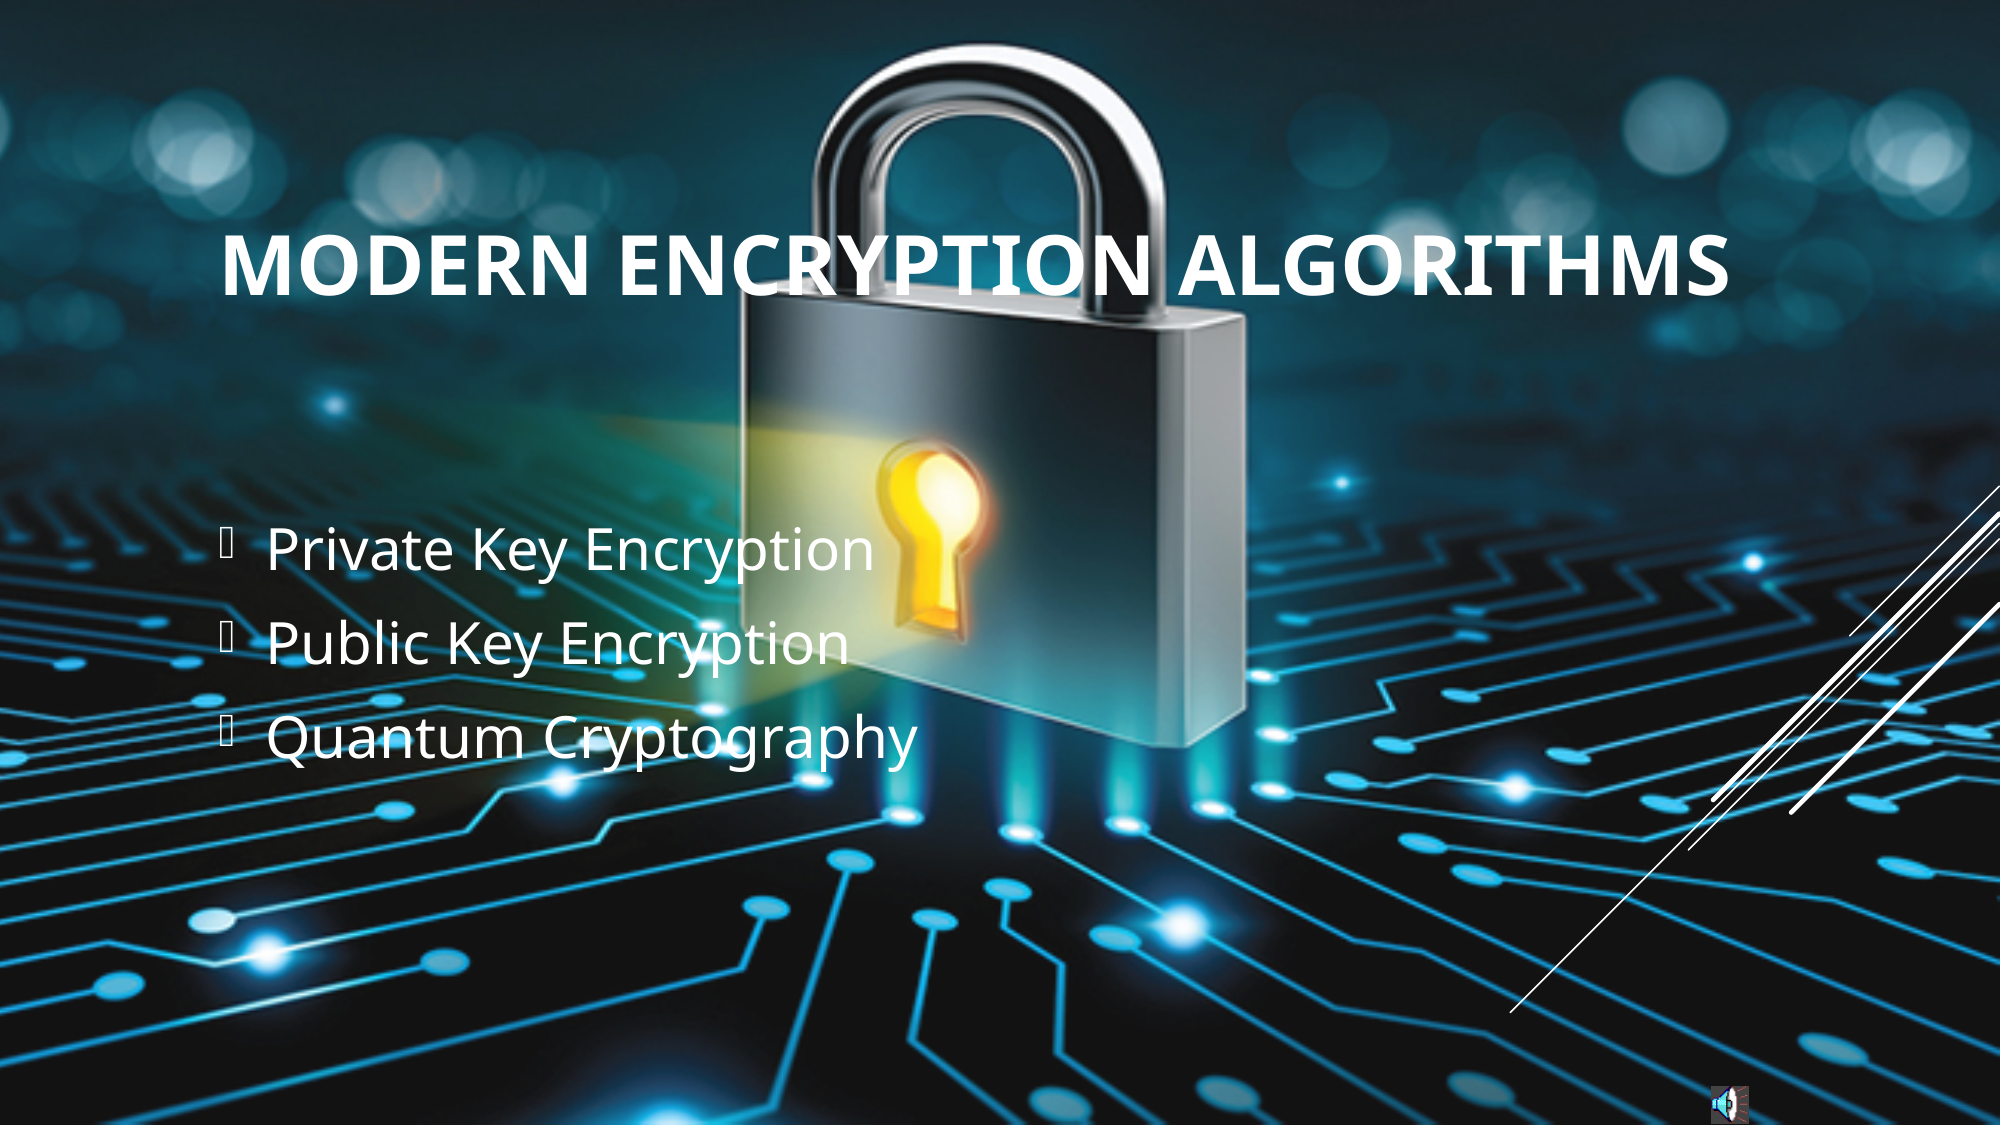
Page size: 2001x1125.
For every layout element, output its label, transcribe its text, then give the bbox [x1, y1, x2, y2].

list Private Key Encryption Public Key Encryption Quantum Cryptography [203, 417, 1700, 865]
title Modern Encryption Algorithms [203, 138, 1845, 386]
picture [0, 0, 2000, 1125]
picture [1700, 525, 2000, 836]
